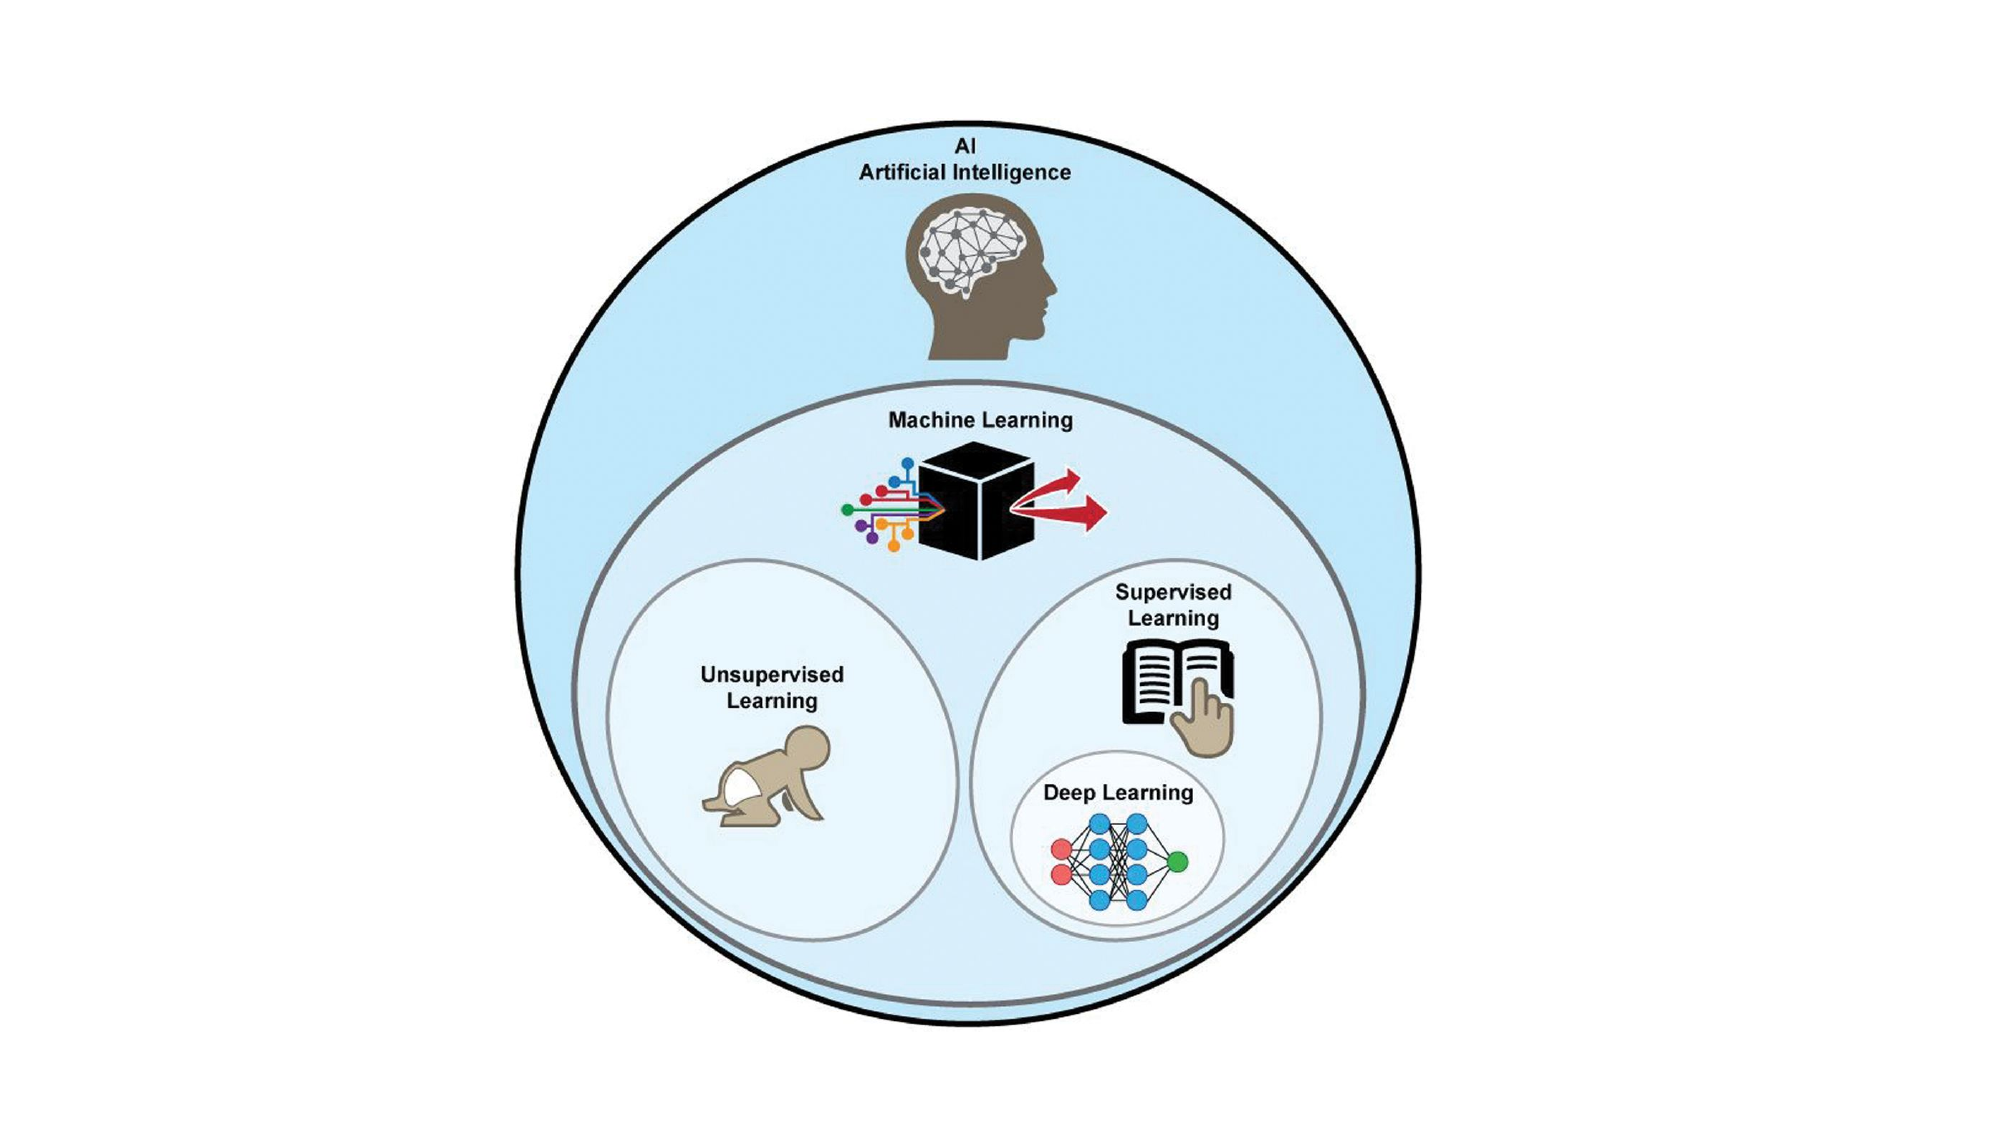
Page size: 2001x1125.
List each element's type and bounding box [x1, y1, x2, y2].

picture [510, 118, 1427, 1032]
